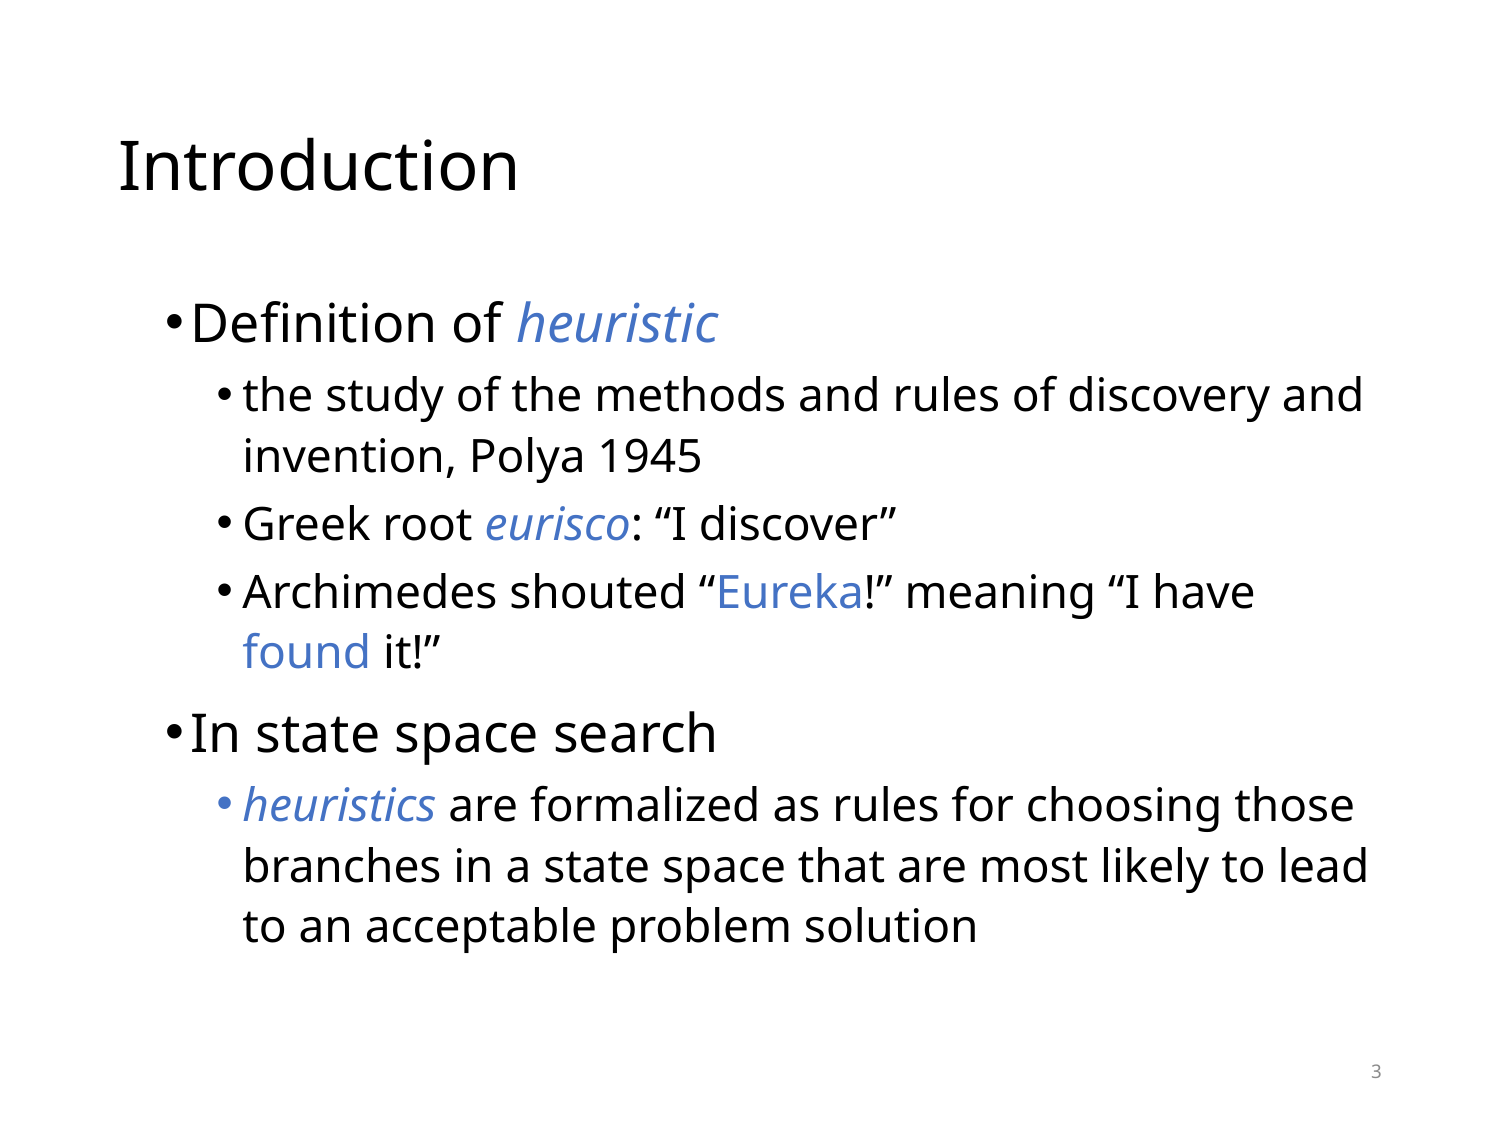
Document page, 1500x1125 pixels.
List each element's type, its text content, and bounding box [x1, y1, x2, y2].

title Introduction [103, 59, 1397, 278]
slide_number 3 [1059, 1042, 1397, 1103]
list Definition of heuristic the study of the methods and rules of discovery and invention, Polya 1945 Greek root eurisco: “I discover” Archimedes shouted “Eureka!” meaning “I have found it!” In state space search heuristics are formalized as rules for choosing those branches in a state space that are most likely to lead to an acceptable problem solution [150, 275, 1388, 963]
